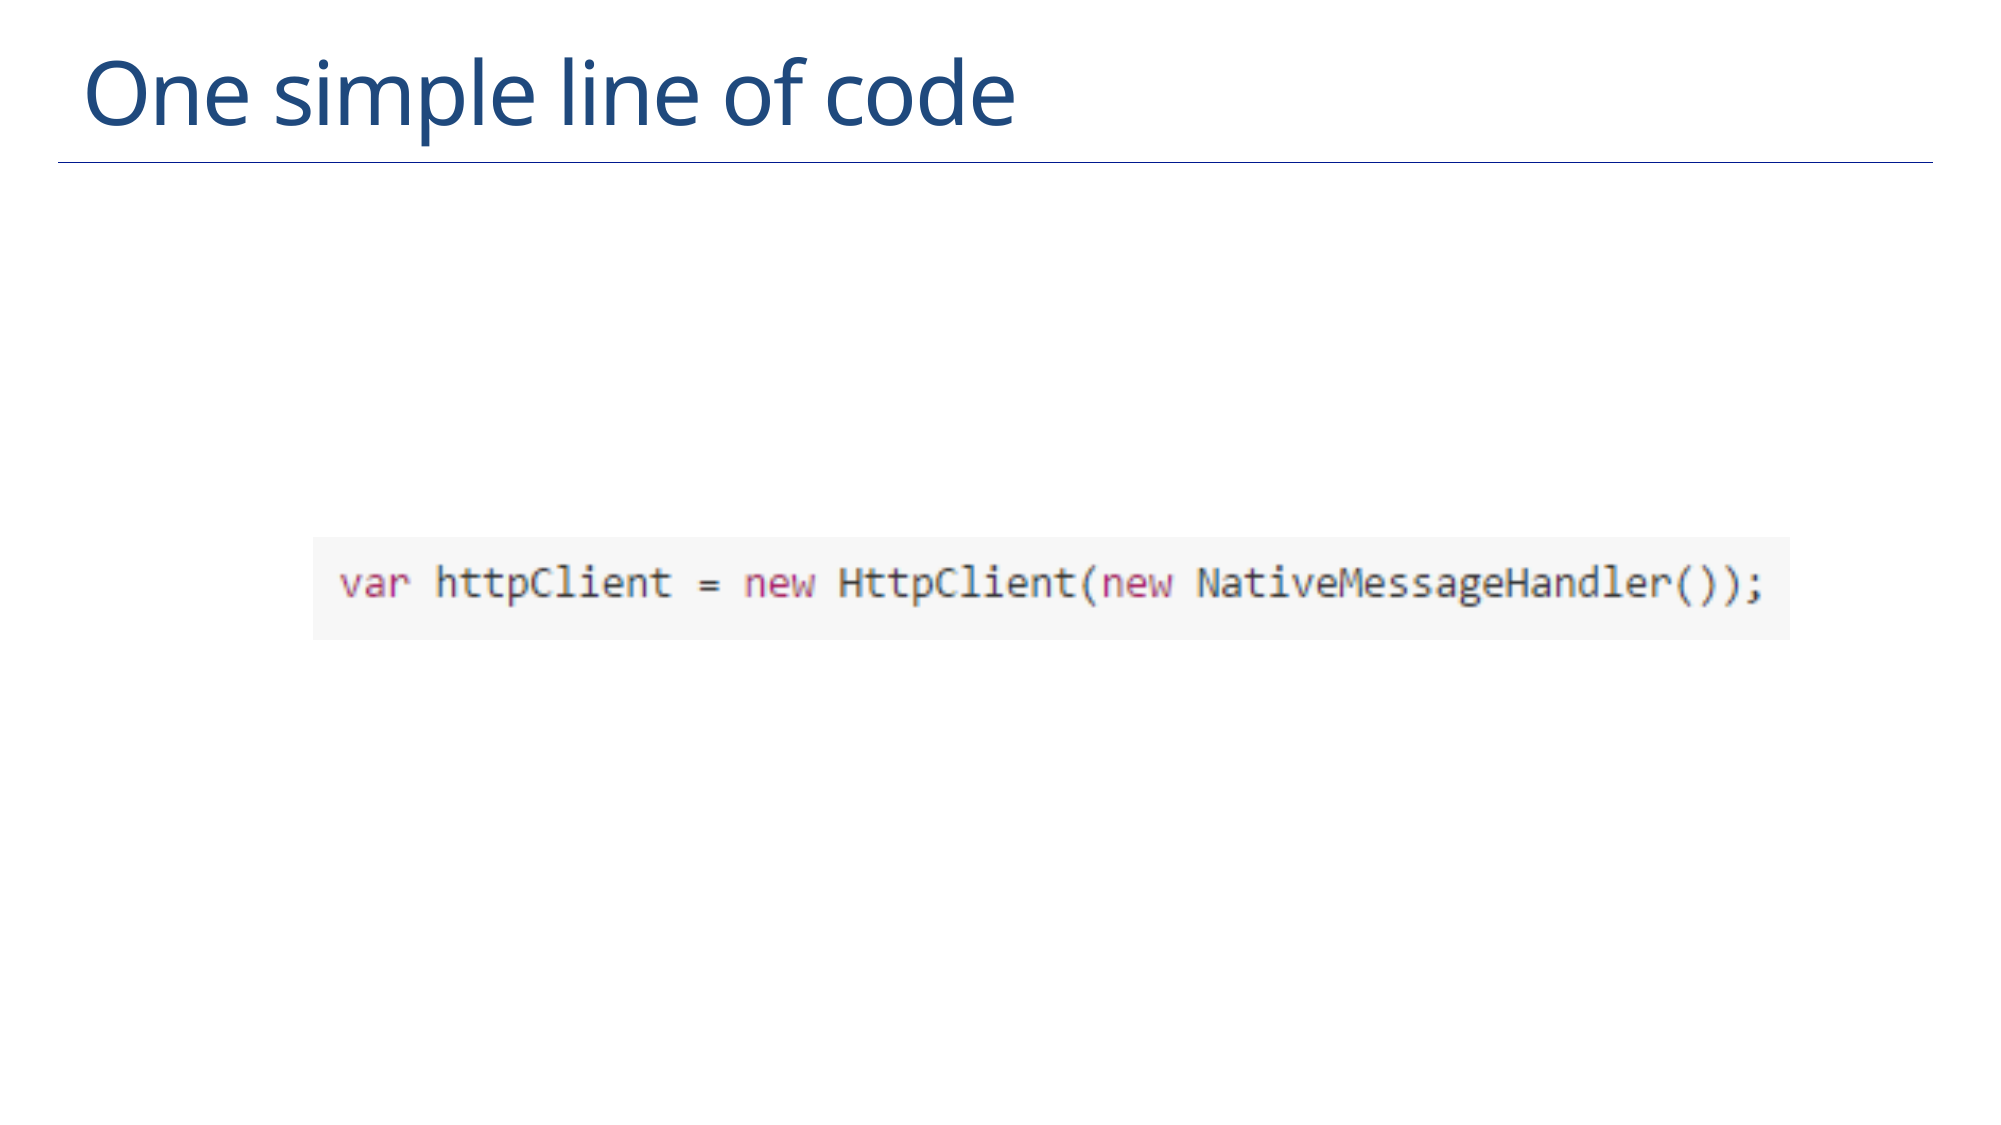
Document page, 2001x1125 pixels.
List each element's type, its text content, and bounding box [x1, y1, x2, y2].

picture [312, 537, 1790, 640]
title One simple line of code [58, 33, 1600, 163]
